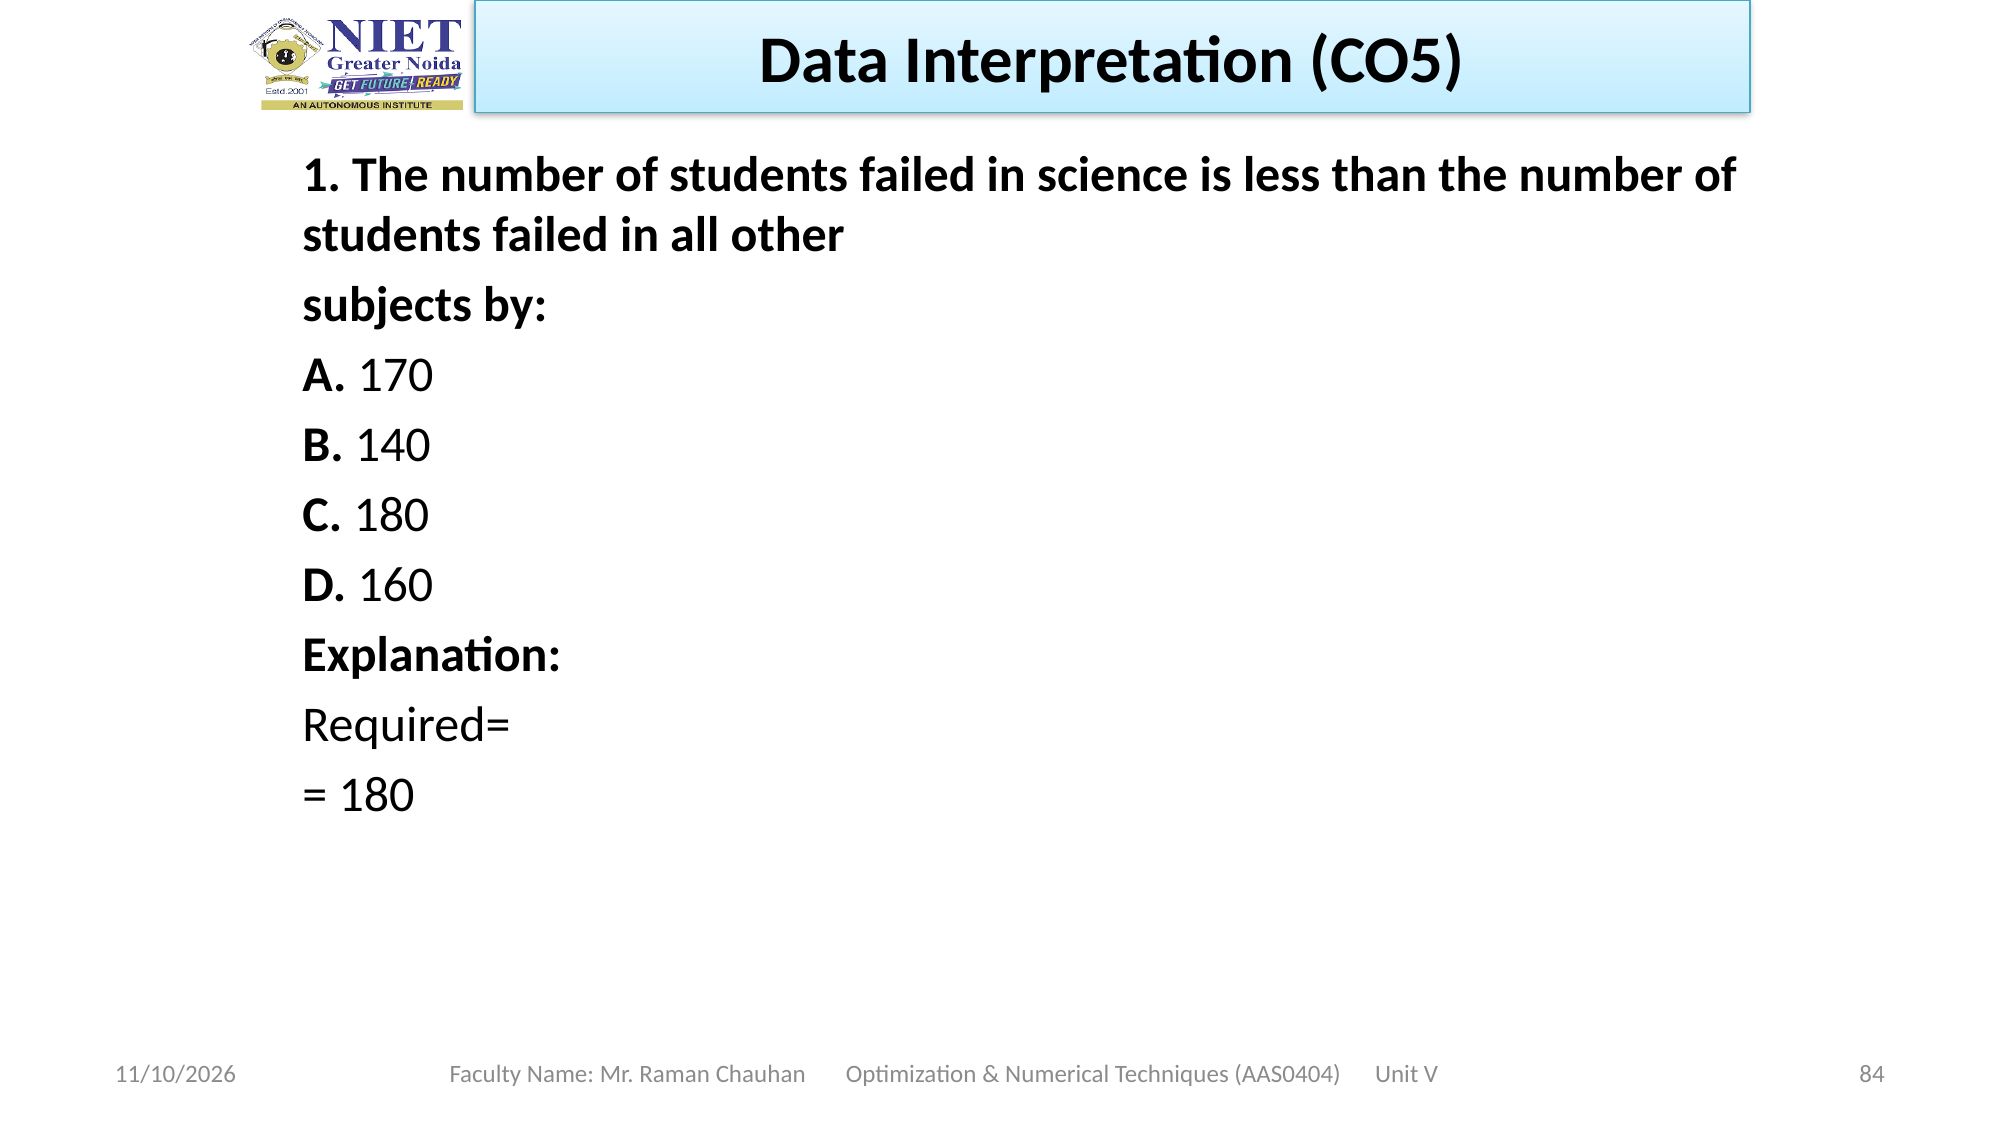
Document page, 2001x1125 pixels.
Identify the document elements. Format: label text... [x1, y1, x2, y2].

footer Faculty Name: Mr. Raman Chauhan Optimization & Numerical Techniques (AAS0404) Unit V [402, 1042, 1433, 1103]
picture [249, 18, 463, 110]
text_box Data Interpretation (CO5) [474, 0, 1751, 113]
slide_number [99, 1042, 402, 1103]
slide_number 84 [1433, 1042, 1900, 1103]
